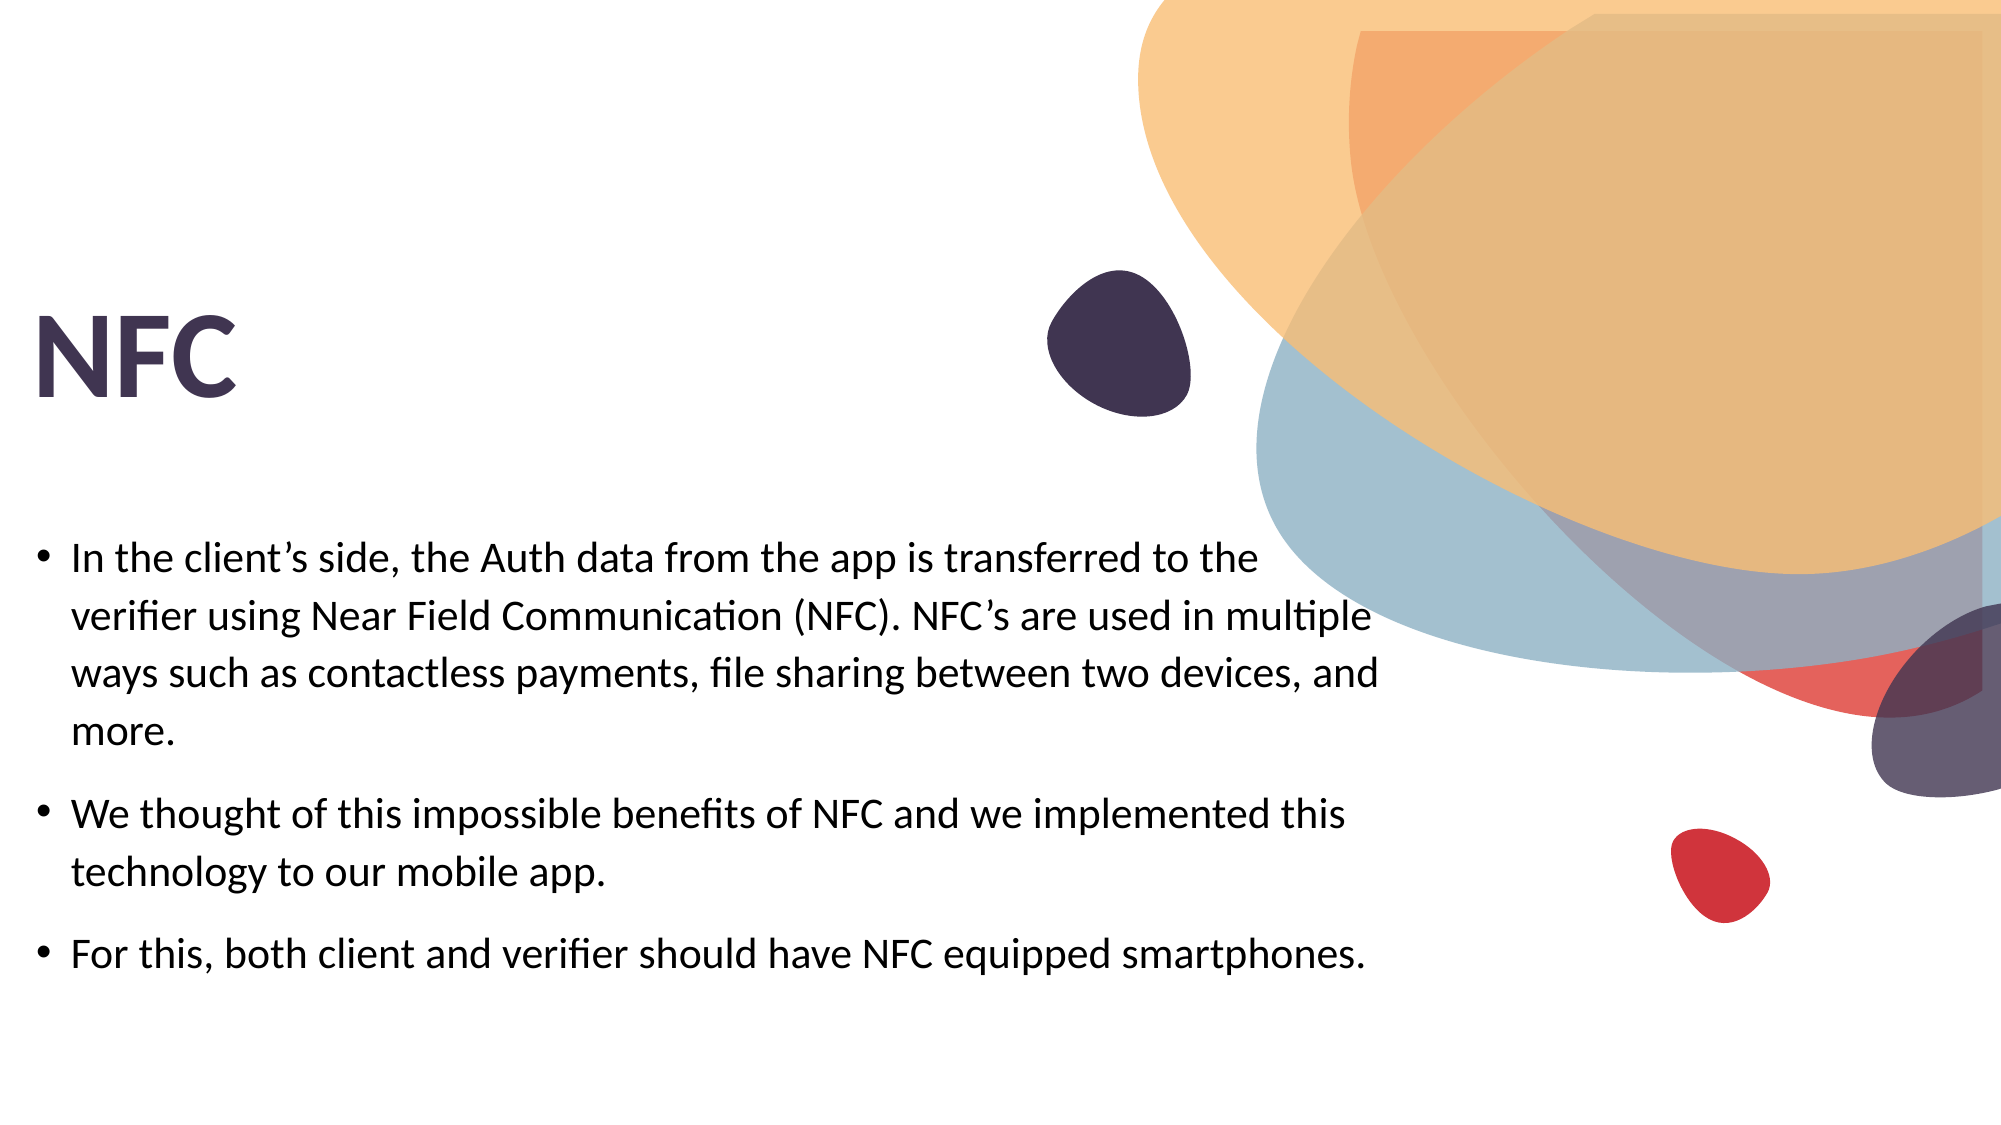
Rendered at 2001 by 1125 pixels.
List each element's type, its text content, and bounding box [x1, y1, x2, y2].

title NFC [24, 0, 1751, 433]
list In the client’s side, the Auth data from the app is transferred to the verifier using Near Field Communication (NFC). NFC’s are used in multiple ways such as contactless payments, file sharing between two devices, and more. We thought of this impossible benefits of NFC and we implemented this technology to our mobile app. For this, both client and verifier should have NFC equipped smartphones. [28, 468, 1396, 1033]
